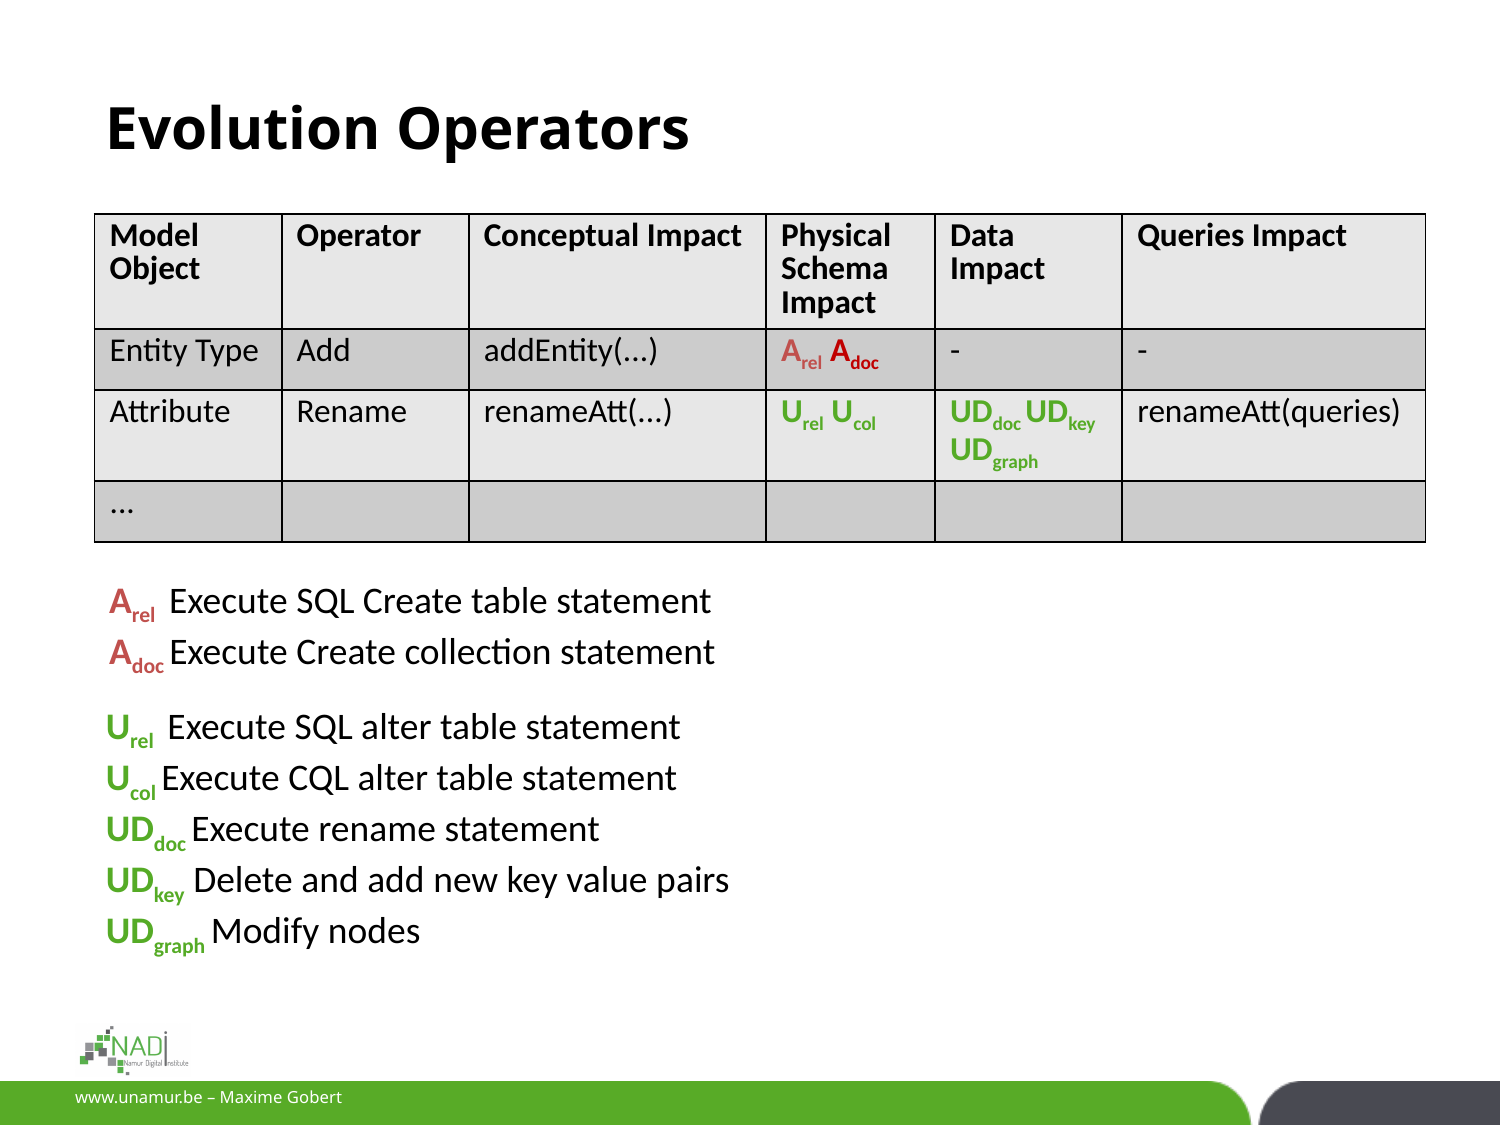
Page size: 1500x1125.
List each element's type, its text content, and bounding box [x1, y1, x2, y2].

table_cell [767, 482, 934, 541]
table_cell addEntity(...) [470, 330, 765, 389]
table_cell [936, 482, 1121, 541]
table_cell ... [95, 482, 281, 541]
table_header Data Impact [936, 215, 1121, 328]
table_cell - [936, 330, 1121, 389]
picture [75, 1023, 191, 1077]
table_cell renameAtt(...) [470, 391, 765, 480]
table_cell Attribute [95, 391, 281, 480]
table_cell Add [283, 330, 468, 389]
table_cell Rename [283, 391, 468, 480]
table_cell Arel Adoc [767, 330, 934, 389]
table_header Model Object [95, 215, 281, 328]
table_cell UDdoc UDkey UDgraph [936, 391, 1121, 480]
slide_number [1075, 1026, 1426, 1086]
table_cell renameAtt(queries) [1123, 391, 1425, 480]
table_header Queries Impact [1123, 215, 1425, 328]
text_box Evolution Operators [91, 83, 1409, 169]
text_box Arel Execute SQL Create table statement Adoc Execute Create collection statement [94, 568, 1406, 686]
text_box Urel Execute SQL alter table statement Ucol Execute CQL alter table statement UDdoc Execute rename statement UDkey Delete and add new key value pairs UDgraph Modify nodes [91, 694, 1402, 1056]
table_cell [470, 482, 765, 541]
table_cell - [1123, 330, 1425, 389]
table_header Operator [283, 215, 468, 328]
table_cell Urel Ucol [767, 391, 934, 480]
table_header Physical Schema Impact [767, 215, 934, 328]
table_cell [283, 482, 468, 541]
table_cell [1123, 482, 1425, 541]
table_cell Entity Type [95, 330, 281, 389]
table_header Conceptual Impact [470, 215, 765, 328]
